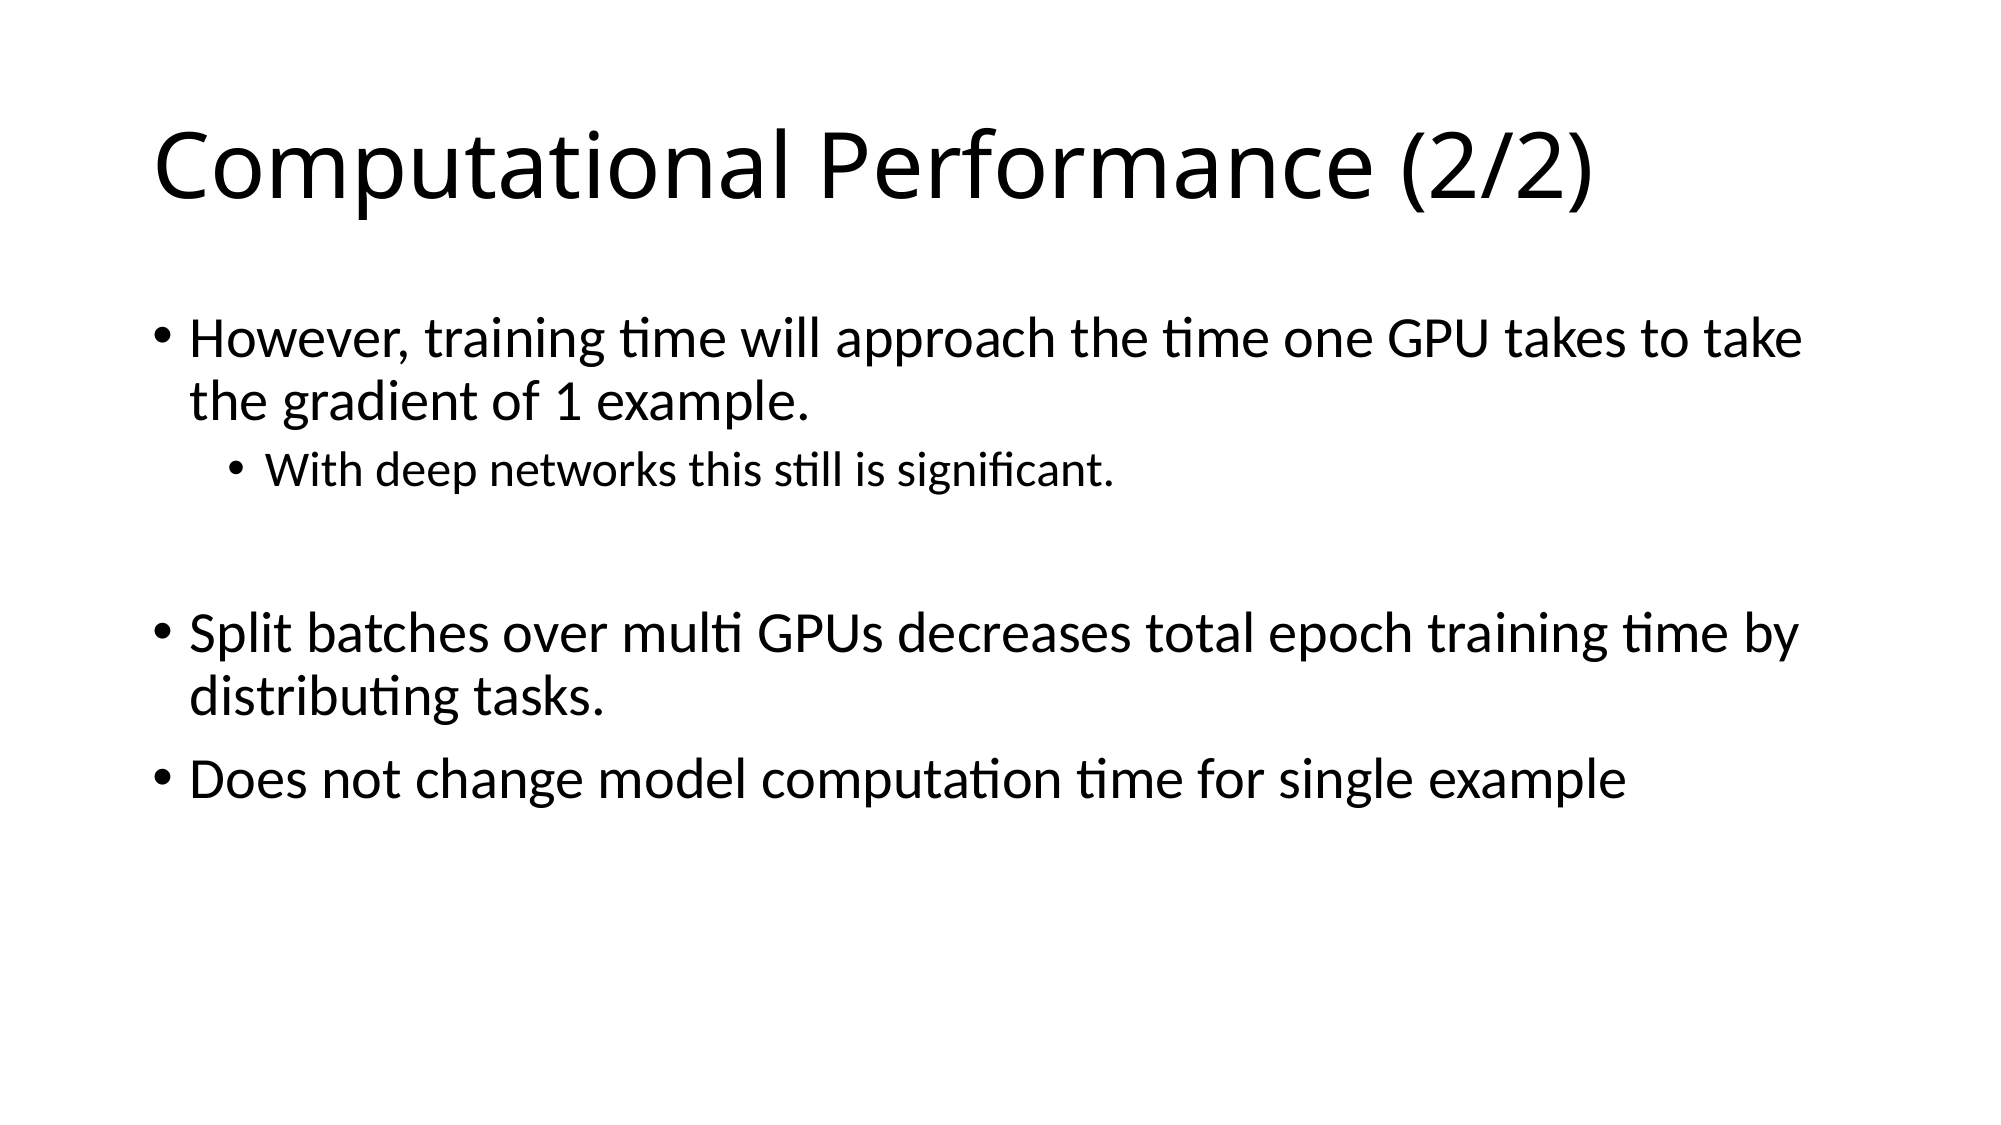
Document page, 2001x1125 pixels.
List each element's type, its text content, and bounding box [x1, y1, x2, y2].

title Computational Performance (2/2) [137, 59, 1863, 278]
list However, training time will approach the time one GPU takes to take the gradient of 1 example. With deep networks this still is significant. Split batches over multi GPUs decreases total epoch training time by distributing tasks. Does not change model computation time for single example [137, 299, 1863, 1014]
